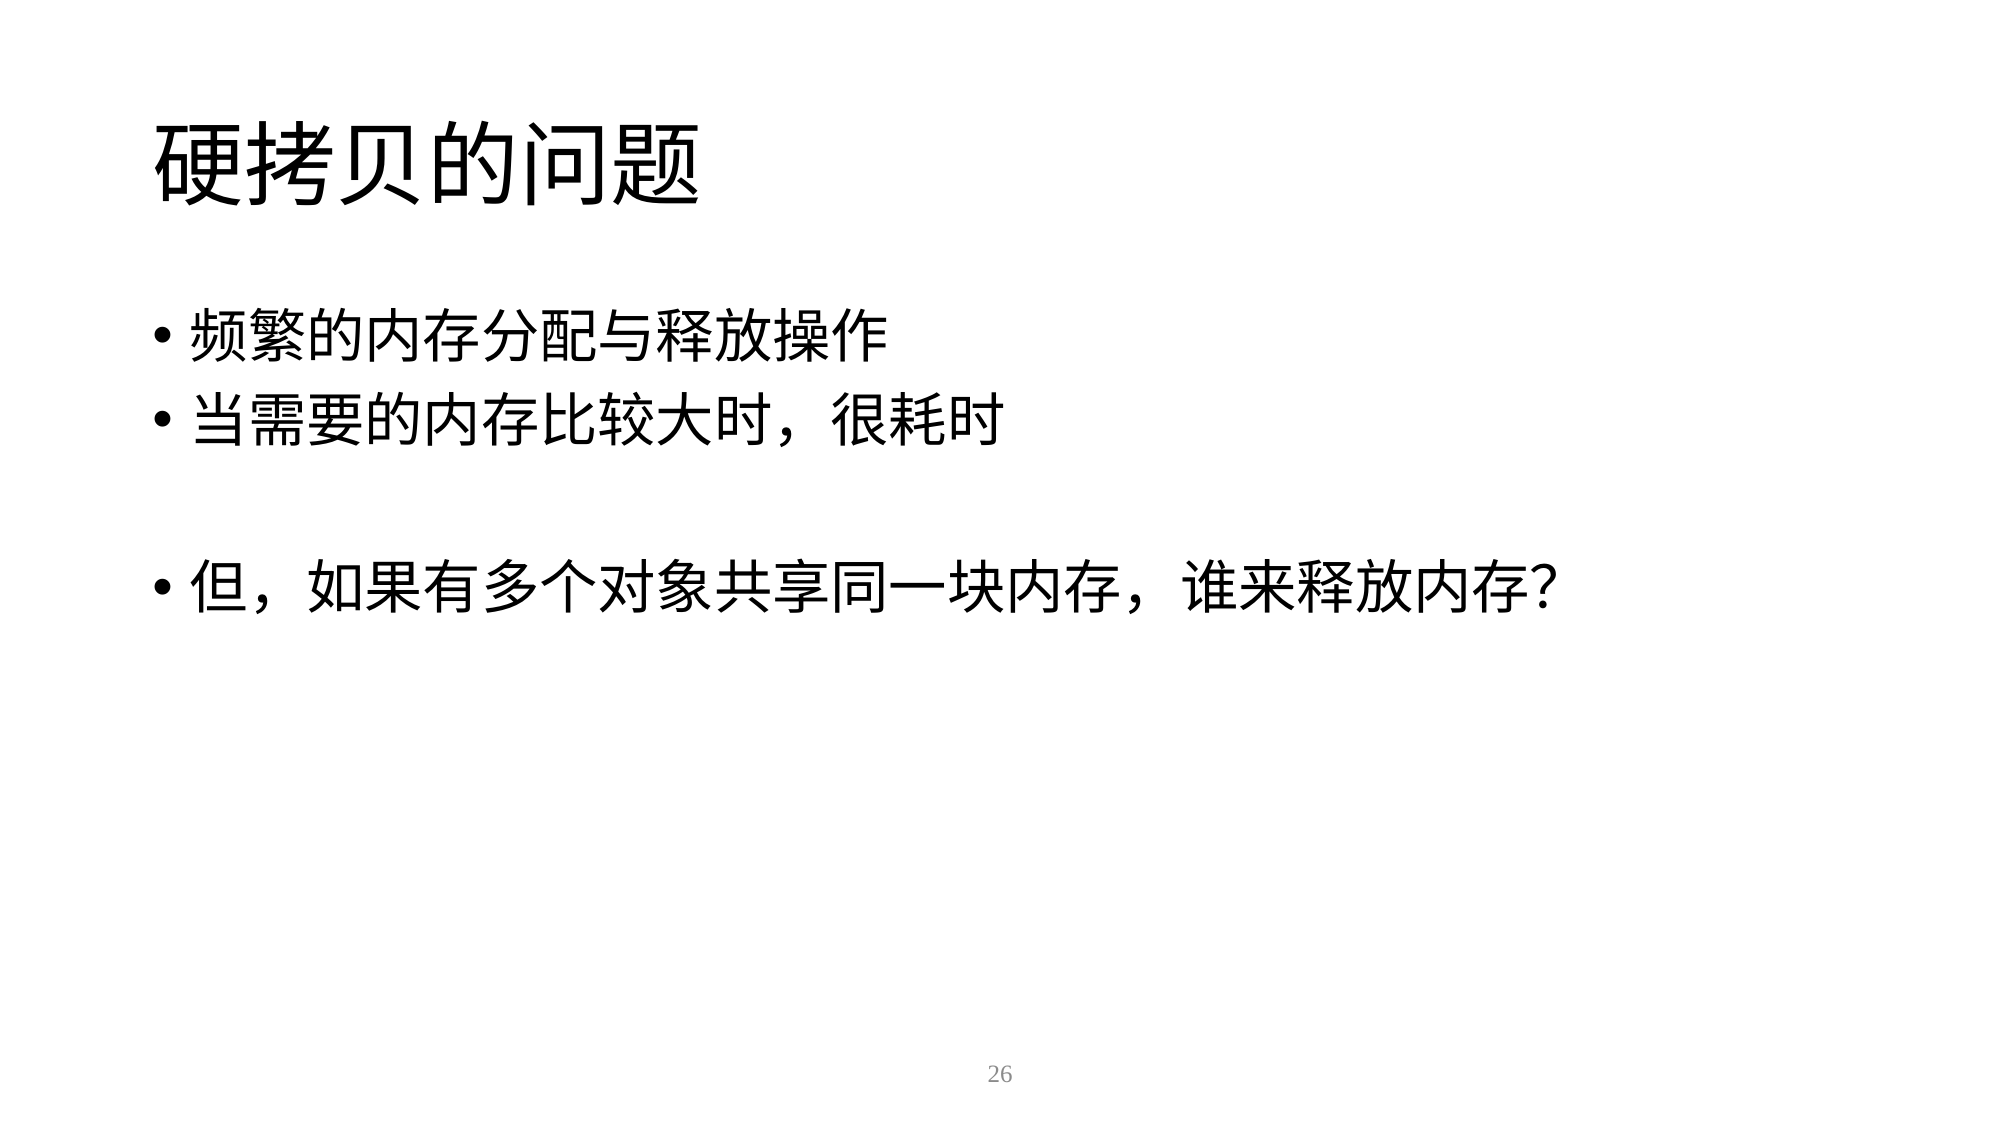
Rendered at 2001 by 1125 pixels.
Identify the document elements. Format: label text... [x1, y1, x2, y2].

title 硬拷贝的问题 [137, 59, 1863, 278]
list 频繁的内存分配与释放操作 当需要的内存比较大时，很耗时 但，如果有多个对象共享同一块内存，谁来释放内存？ [137, 299, 1863, 1014]
slide_number 26 [938, 1042, 1062, 1103]
